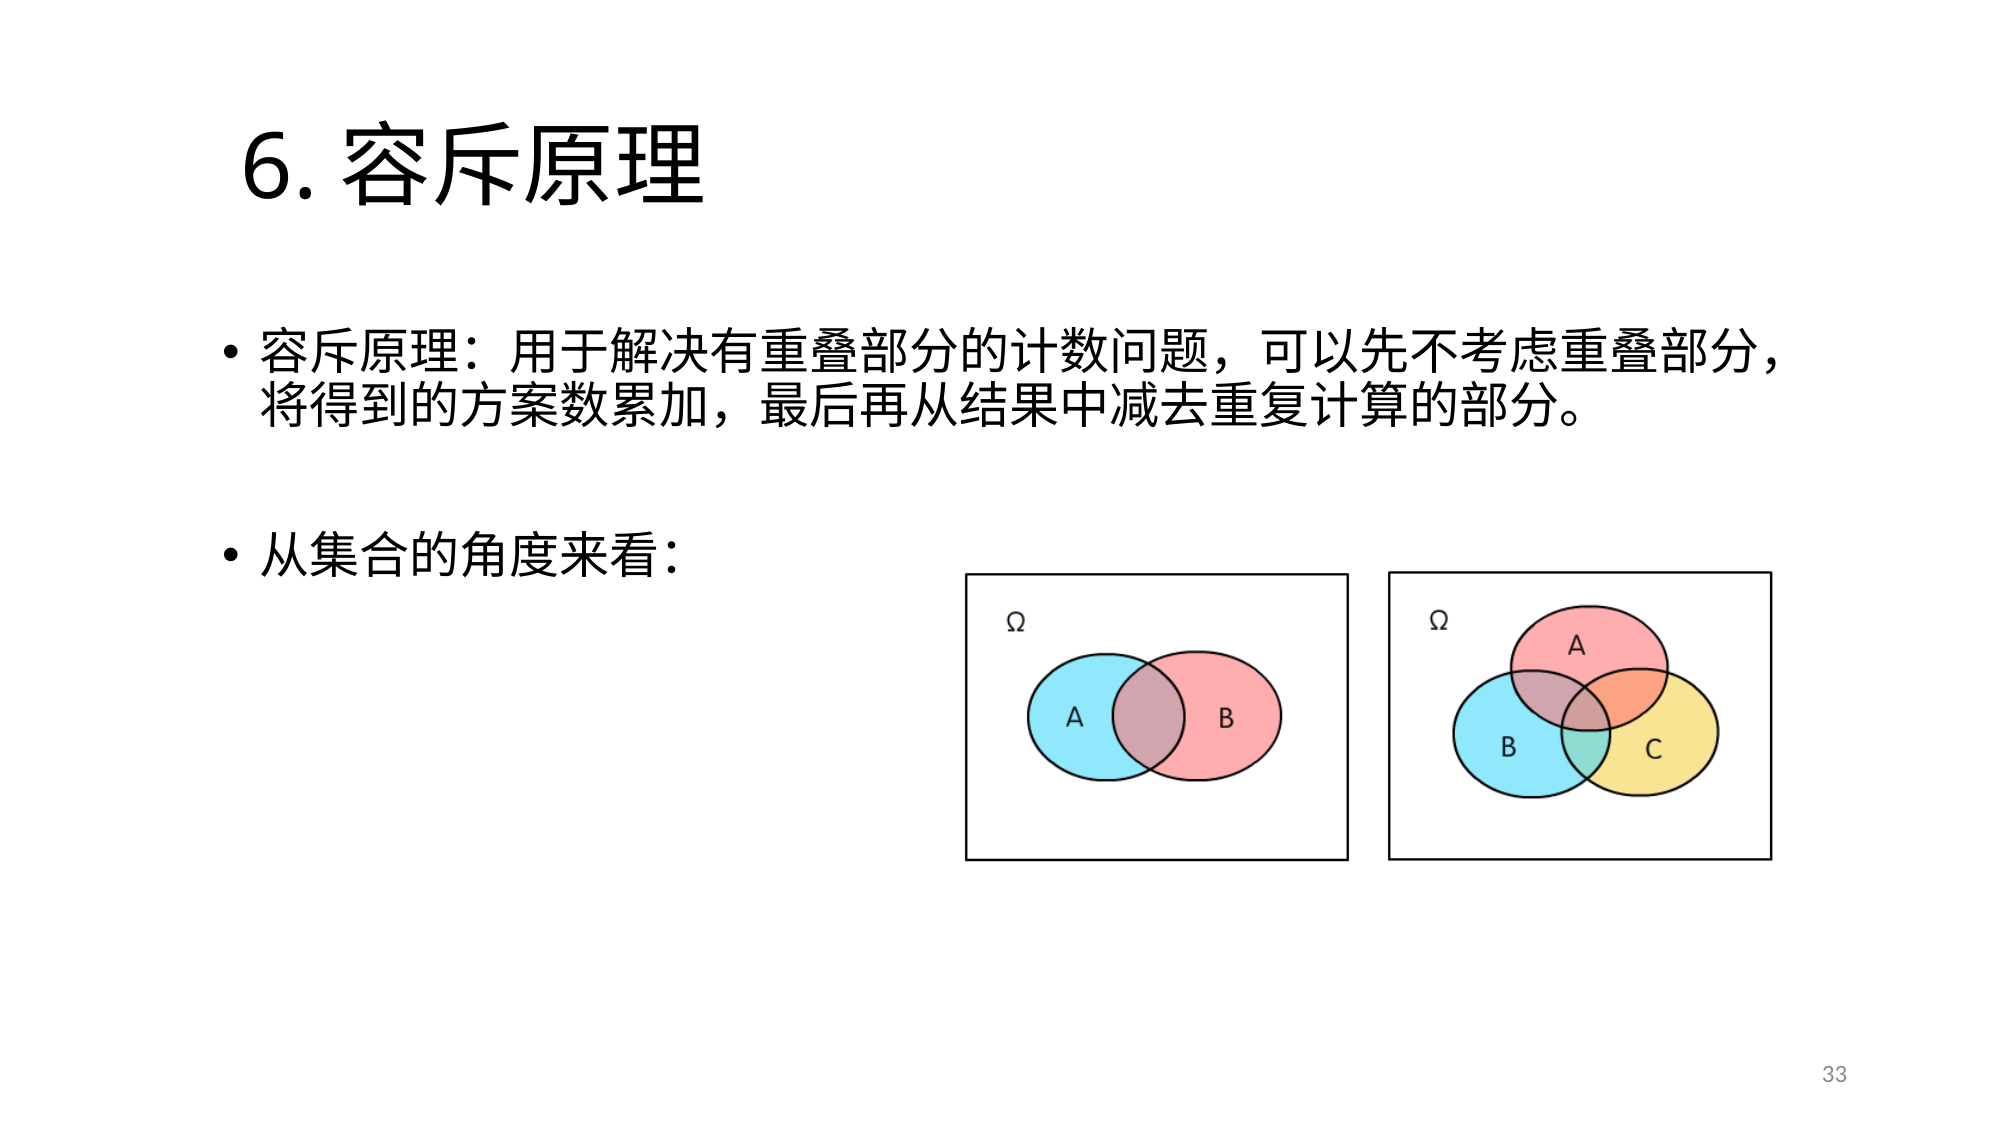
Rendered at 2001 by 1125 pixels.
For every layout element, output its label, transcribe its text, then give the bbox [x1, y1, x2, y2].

picture [1375, 557, 1782, 881]
title 6.容斥原理 [225, 60, 1779, 278]
picture [952, 557, 1361, 881]
slide_number 33 [1412, 1042, 1863, 1103]
